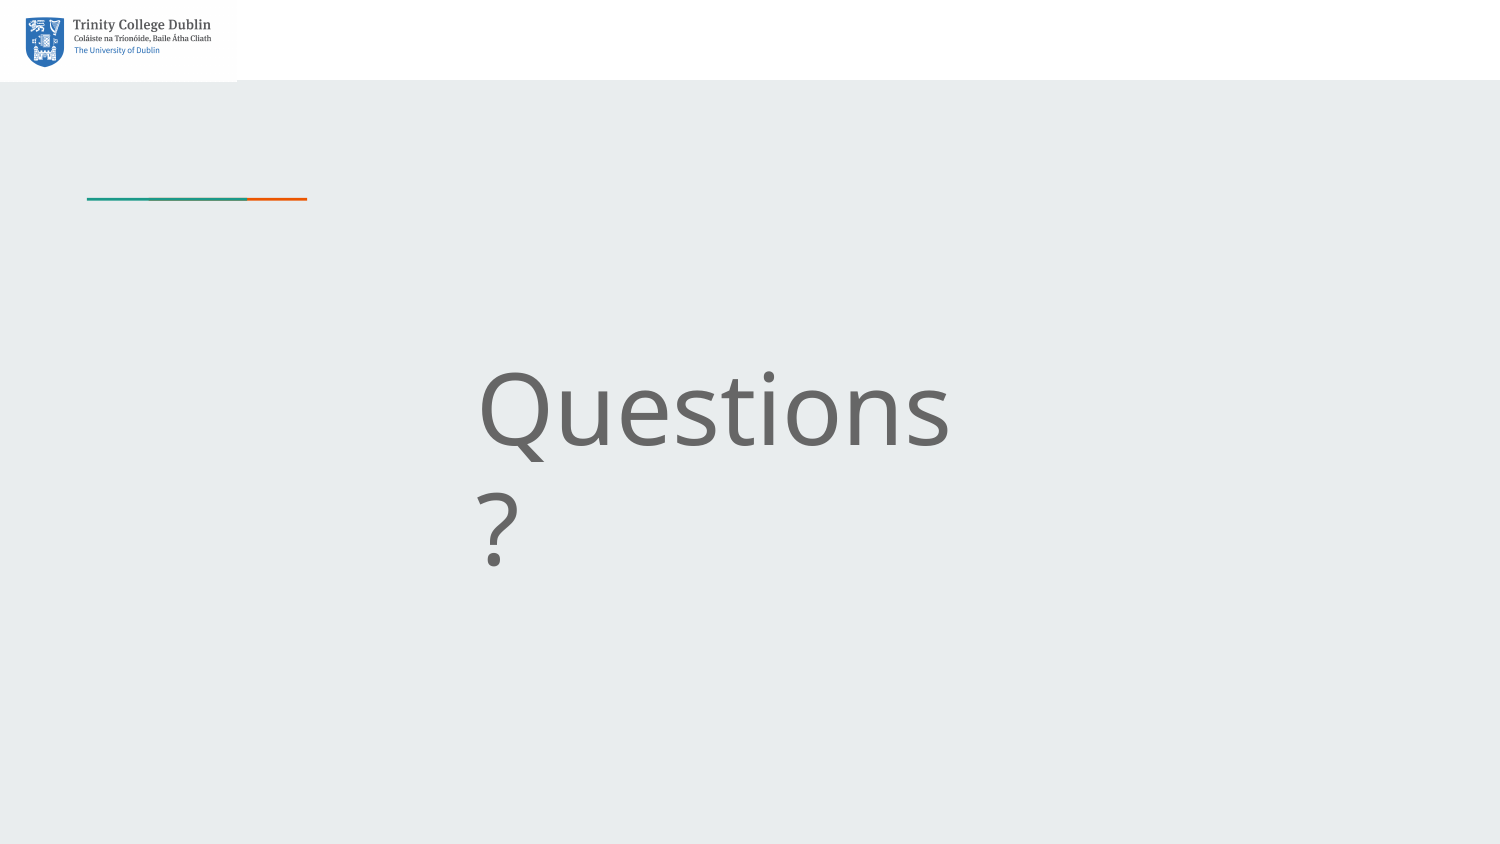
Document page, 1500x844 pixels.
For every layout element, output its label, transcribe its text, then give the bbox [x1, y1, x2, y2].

text_box Questions? [461, 330, 997, 559]
picture [0, 0, 237, 82]
